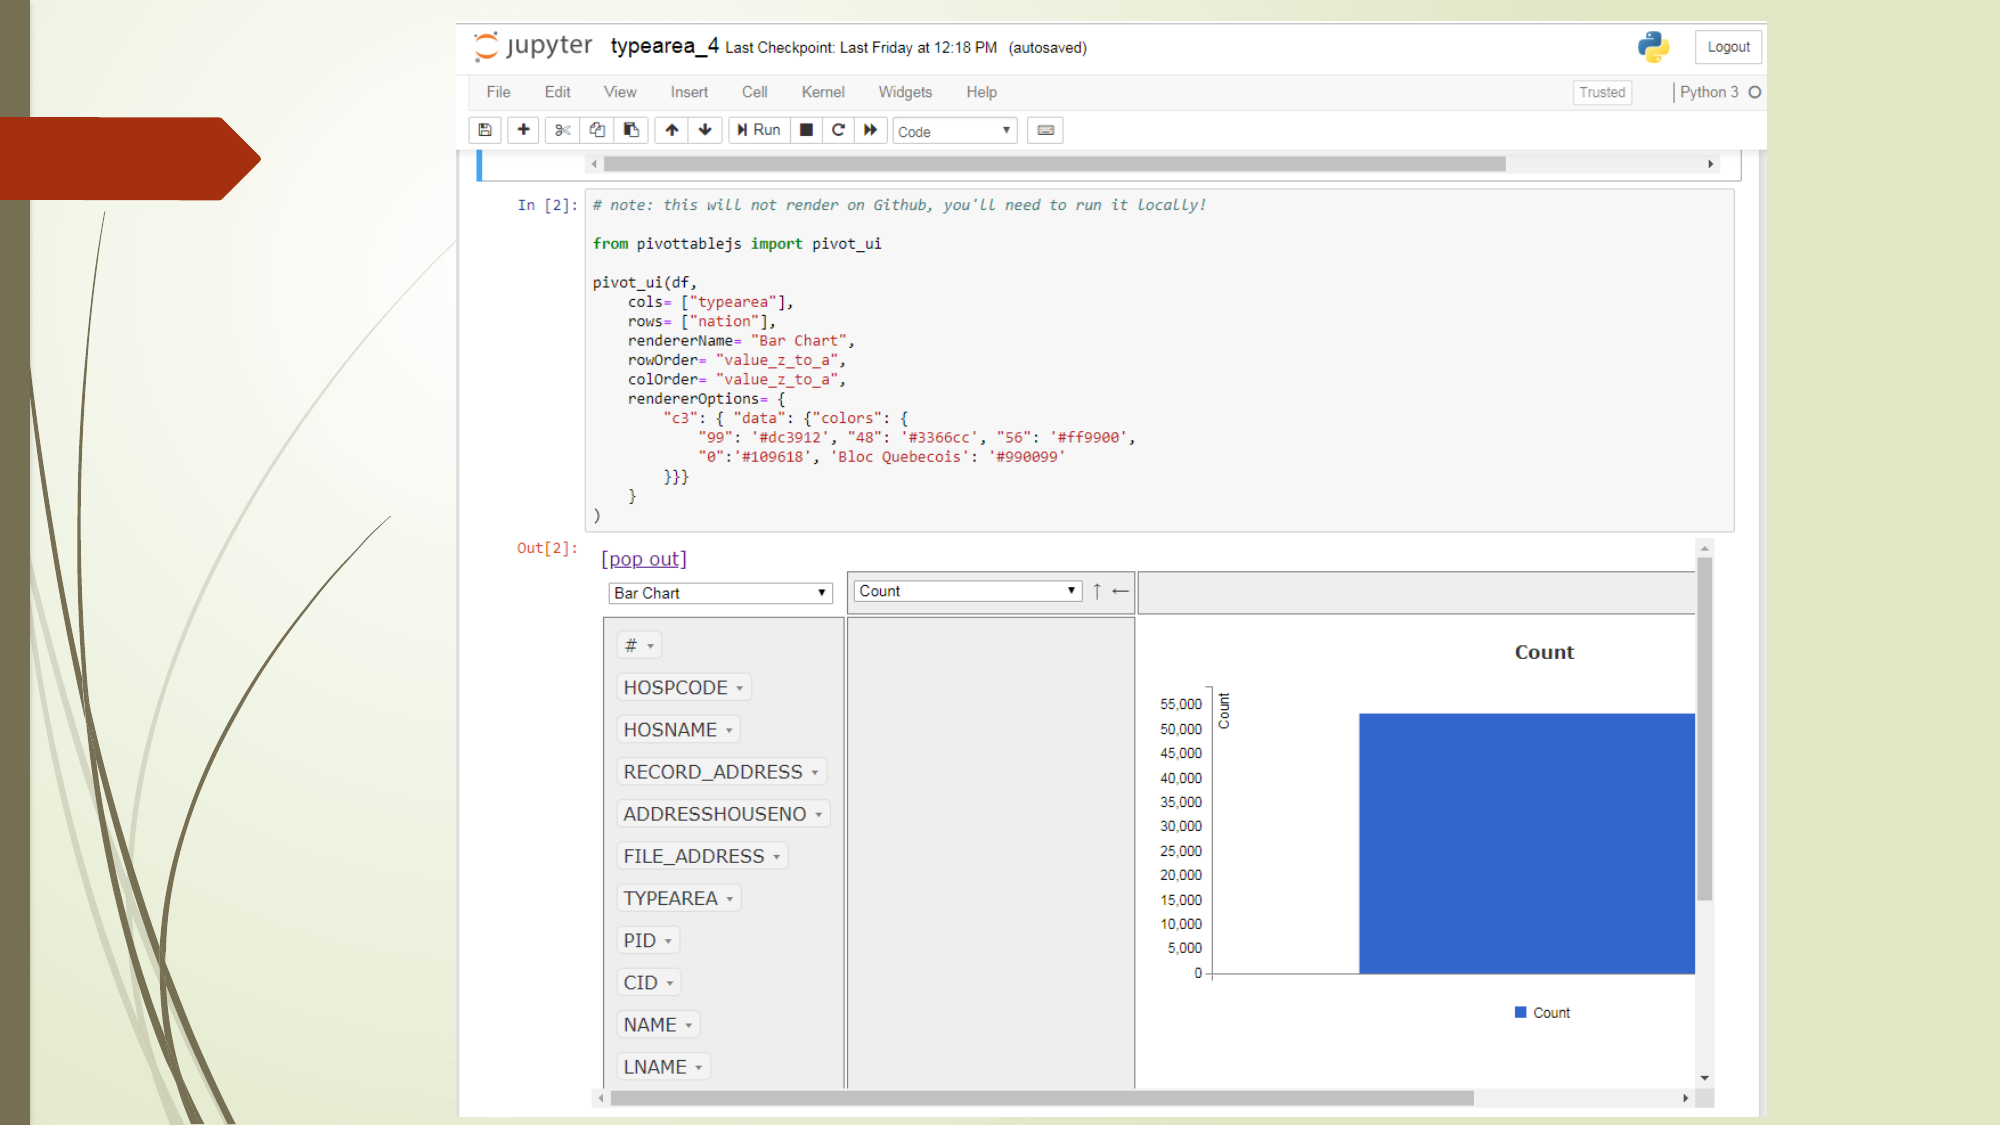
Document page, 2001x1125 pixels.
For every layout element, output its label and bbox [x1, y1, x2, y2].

picture [456, 20, 1767, 1118]
